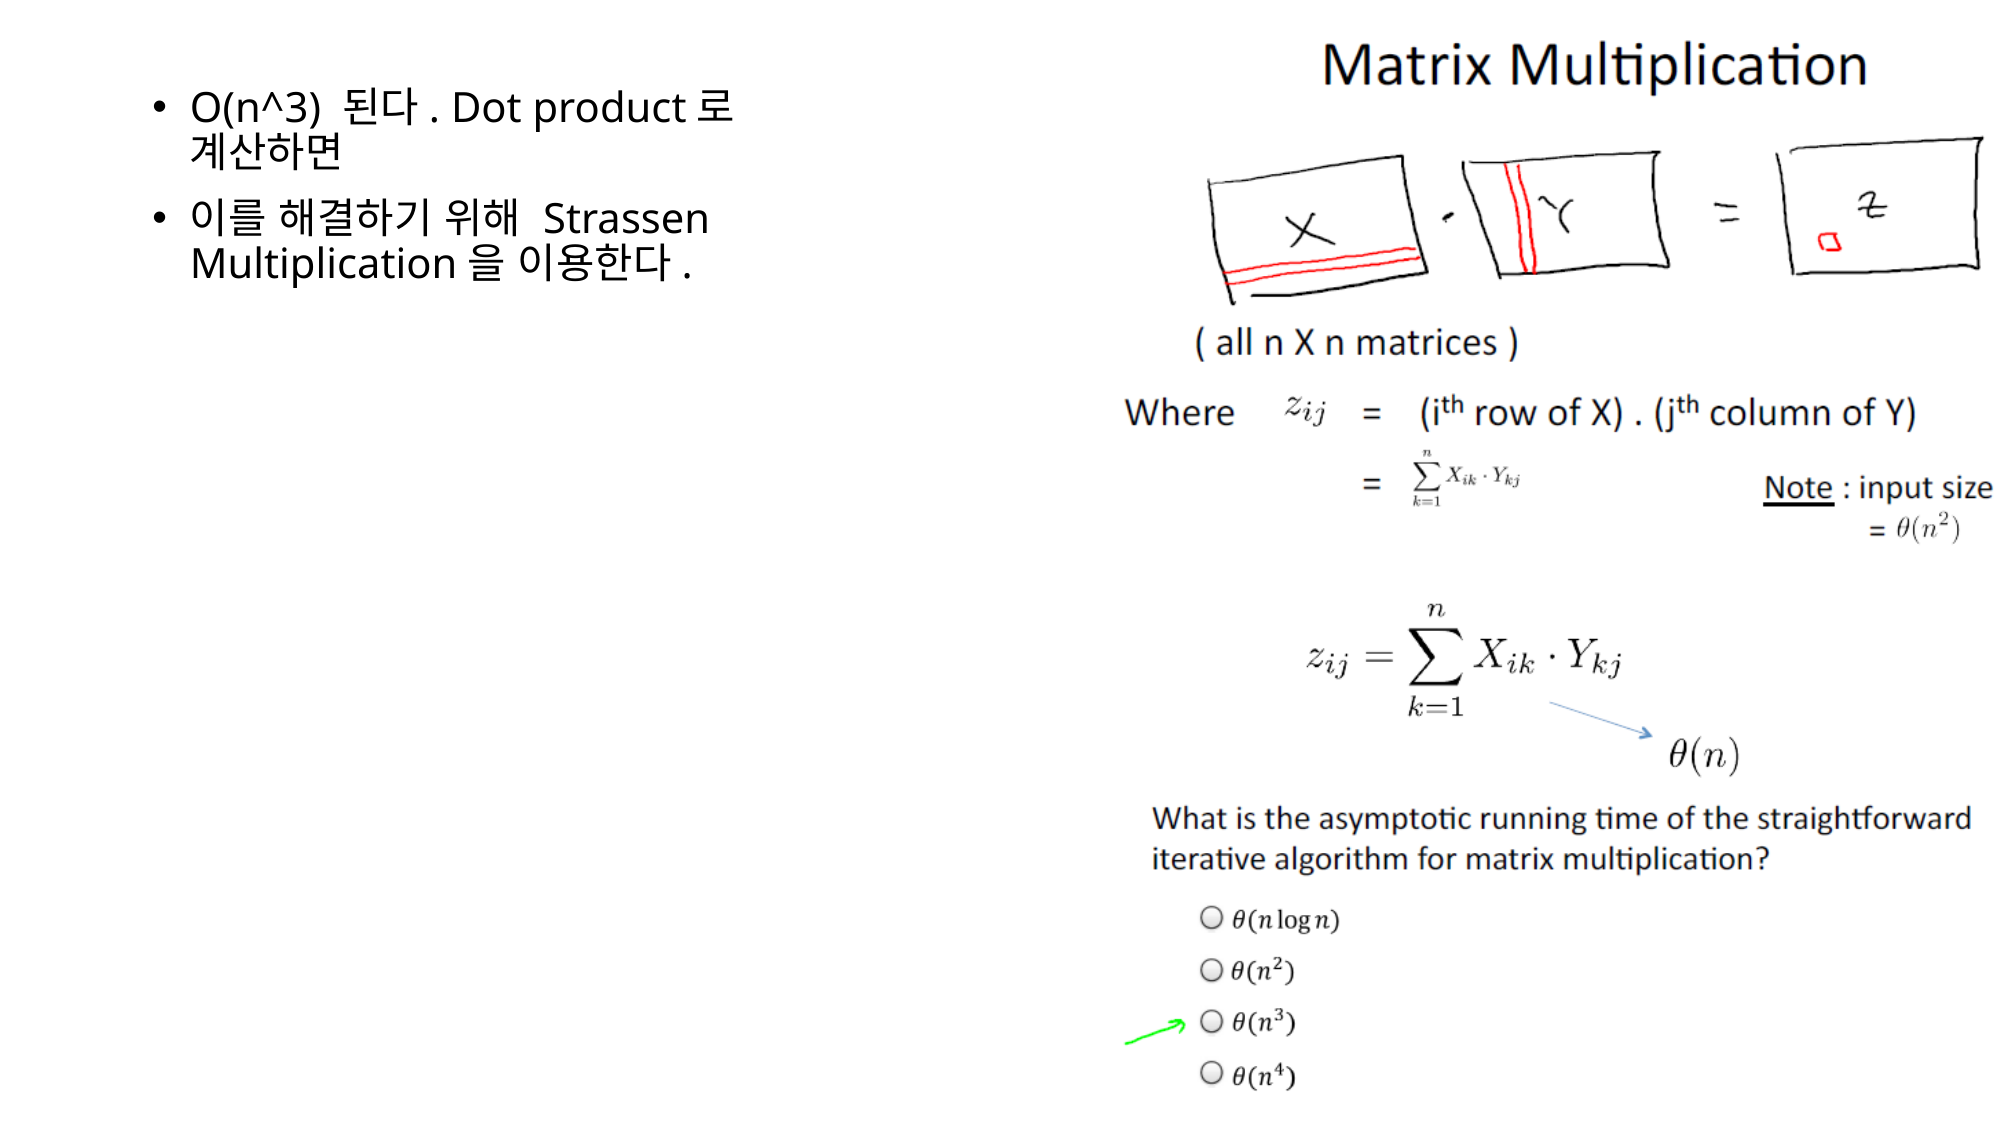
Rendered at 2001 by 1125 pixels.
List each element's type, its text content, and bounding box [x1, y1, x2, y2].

picture [1109, 577, 1995, 1123]
picture [1089, 2, 2000, 548]
list O(n^3) 된다. Dot product로 계산하면 이를 해결하기 위해 Strassen Multiplication을 이용한다. [137, 78, 798, 1014]
